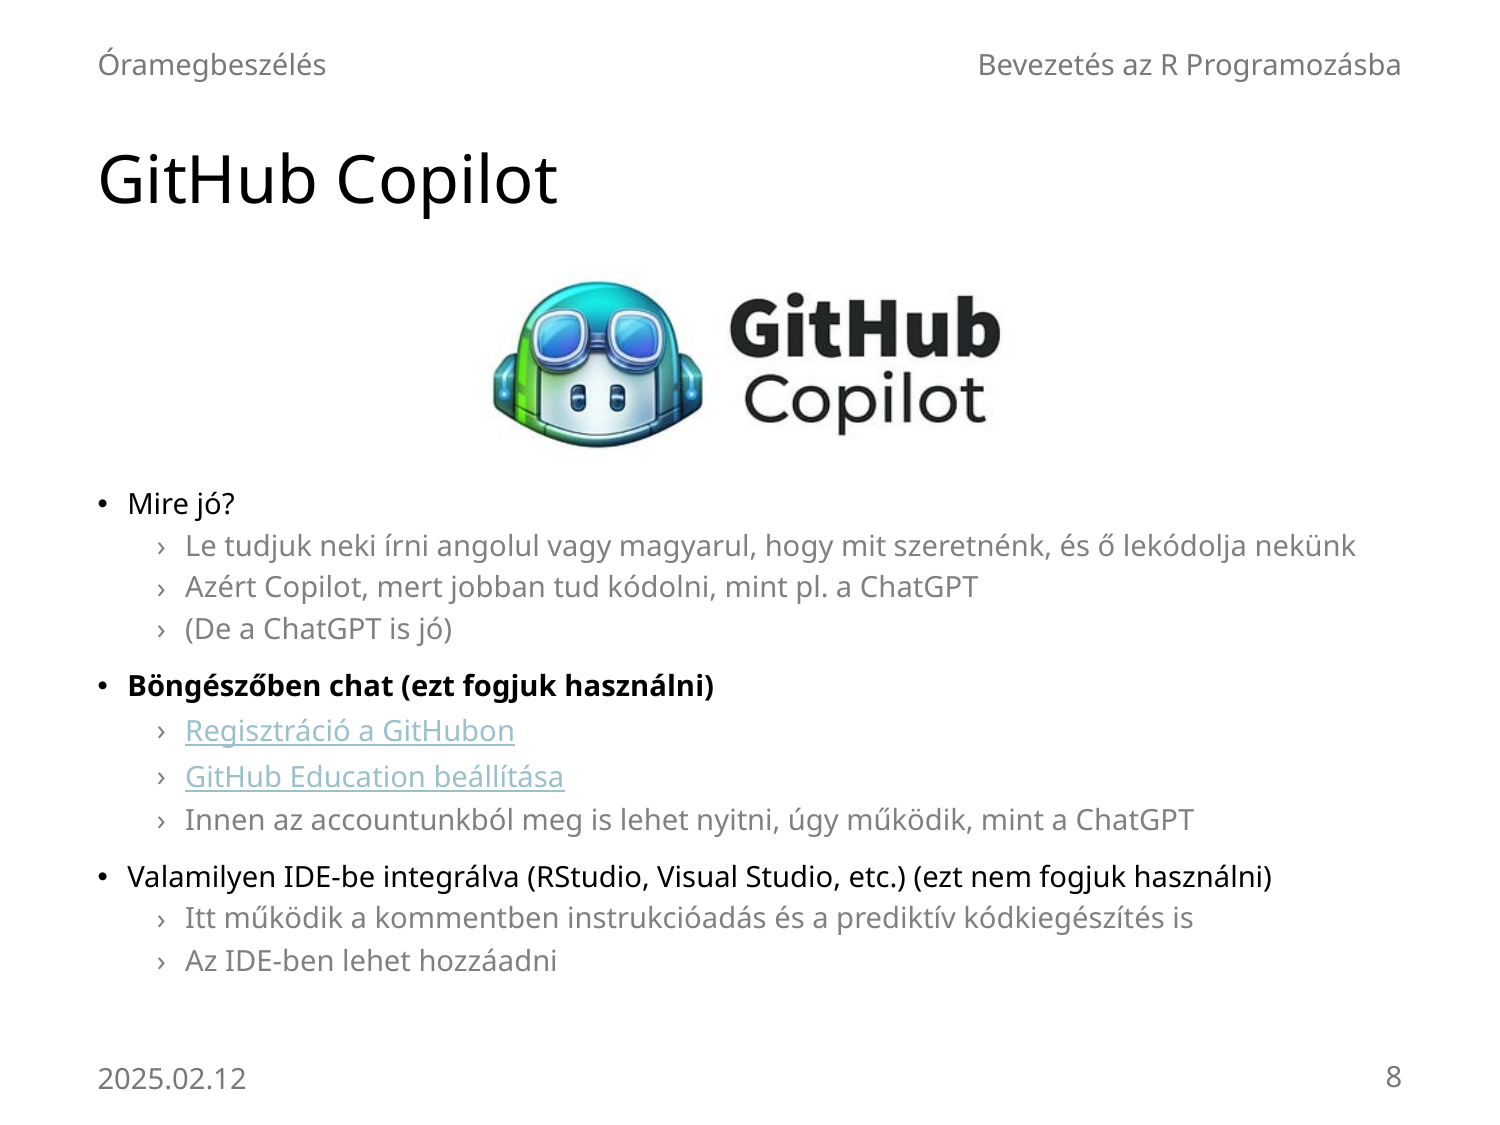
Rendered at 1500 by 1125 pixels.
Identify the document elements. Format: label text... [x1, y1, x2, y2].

picture [475, 266, 1025, 463]
slide_number 8 [1023, 1051, 1418, 1105]
list Óramegbeszélés [82, 36, 721, 96]
title GitHub Copilot [82, 113, 1418, 250]
list Bevezetés az R Programozásba [779, 36, 1418, 96]
text_box 2025.02.12 [82, 1050, 721, 1110]
text_box Mire jó? Le tudjuk neki írni angolul vagy magyarul, hogy mit szeretnénk, és ő lekódolja nekünk Azért Copilot, mert jobban tud kódolni, mint pl. a ChatGPT (De a ChatGPT is jó) Böngészőben chat (ezt fogjuk használni) Regisztráció a GitHubon GitHub Education beállítása Innen az accountunkból meg is lehet nyitni, úgy működik, mint a ChatGPT Valamilyen IDE-be integrálva (RStudio, Visual Studio, etc.) (ezt nem fogjuk használni) Itt működik a kommentben instrukcióadás és a prediktív kódkiegészítés is Az IDE-ben lehet hozzáadni [82, 437, 1418, 1030]
